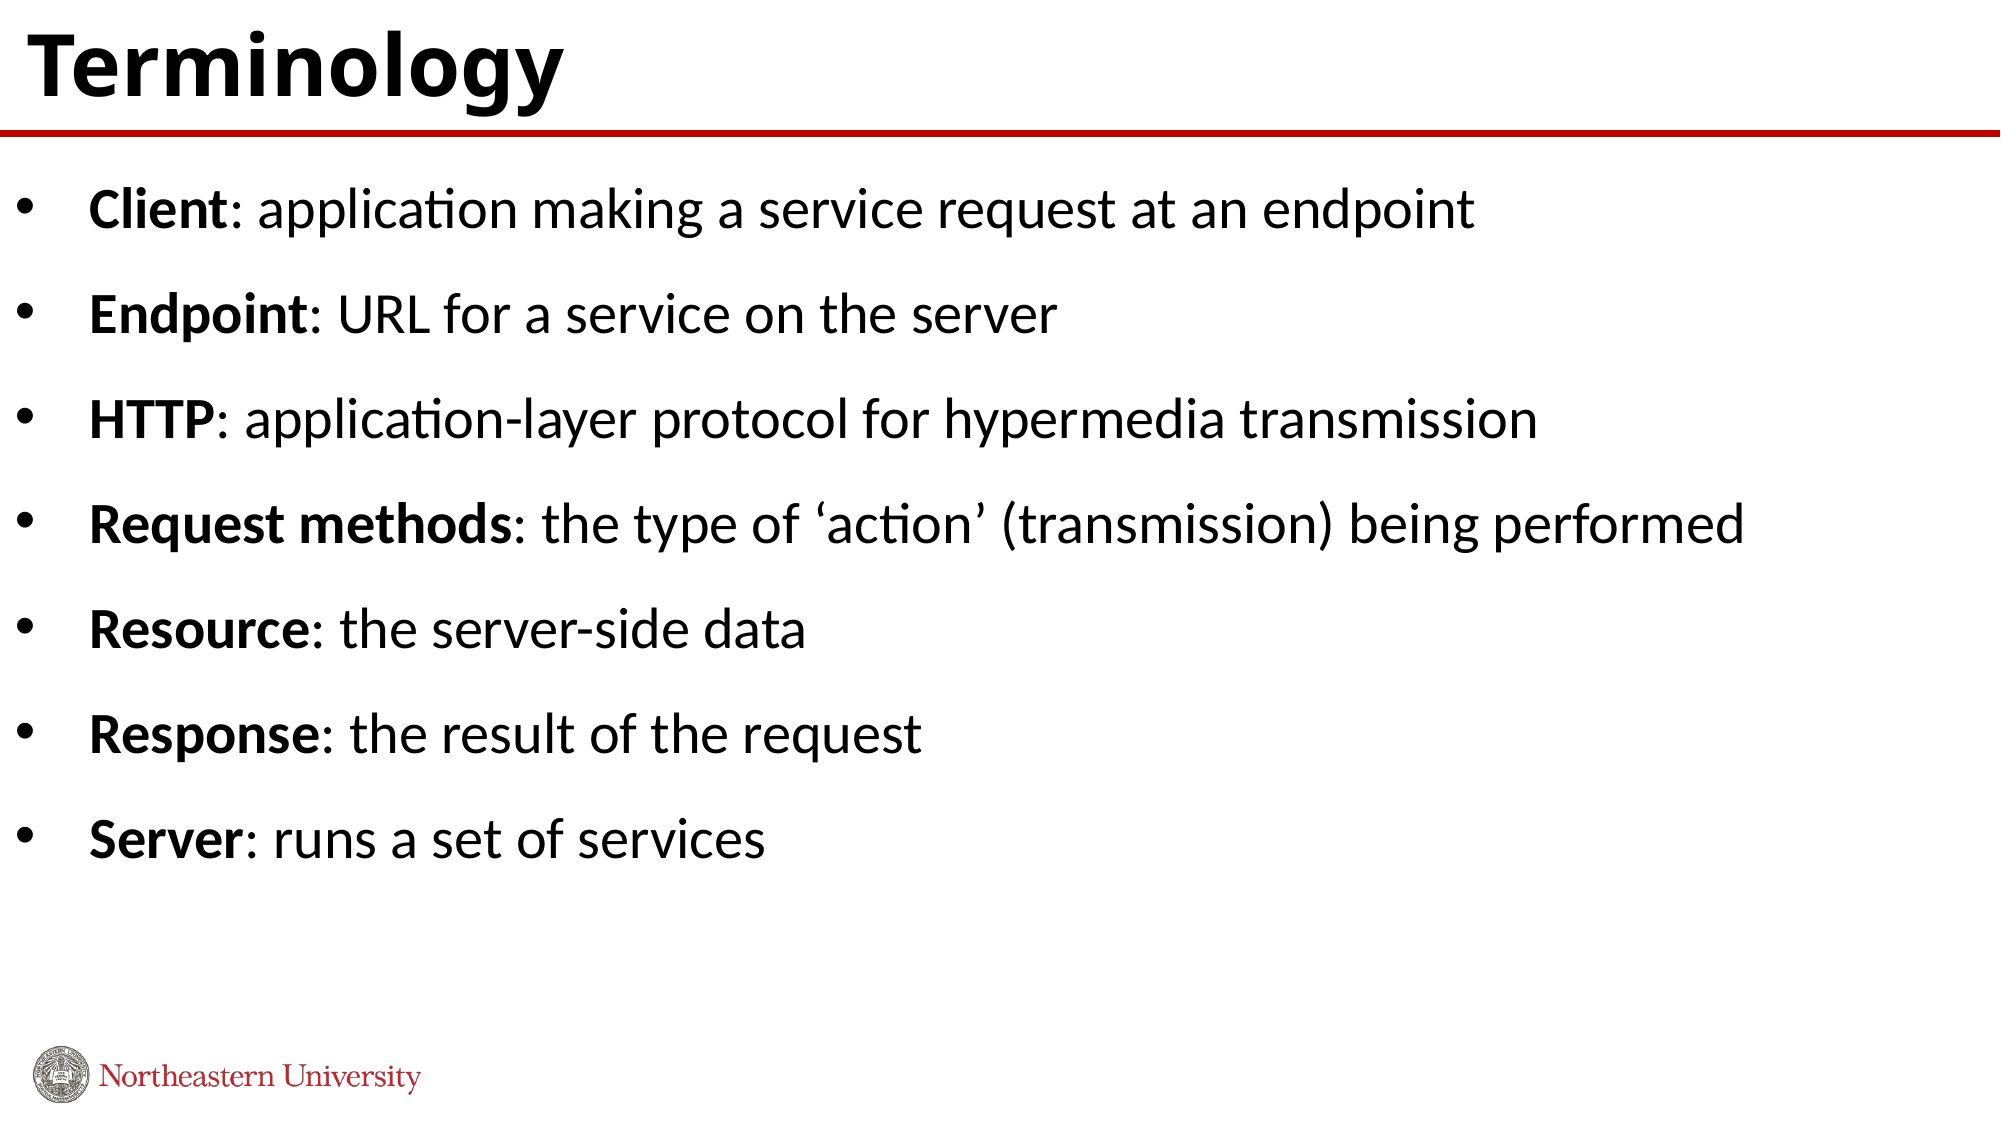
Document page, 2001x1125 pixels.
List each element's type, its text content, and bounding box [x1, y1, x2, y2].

title Terminology [11, 14, 1737, 124]
picture [33, 1046, 421, 1103]
text_box Client: application making a service request at an endpoint Endpoint: URL for a service on the server HTTP: application-layer protocol for hypermedia transmission Request methods: the type of ‘action’ (transmission) being performed Resource: the server-side data Response: the result of the request Server: runs a set of services [0, 127, 2000, 878]
